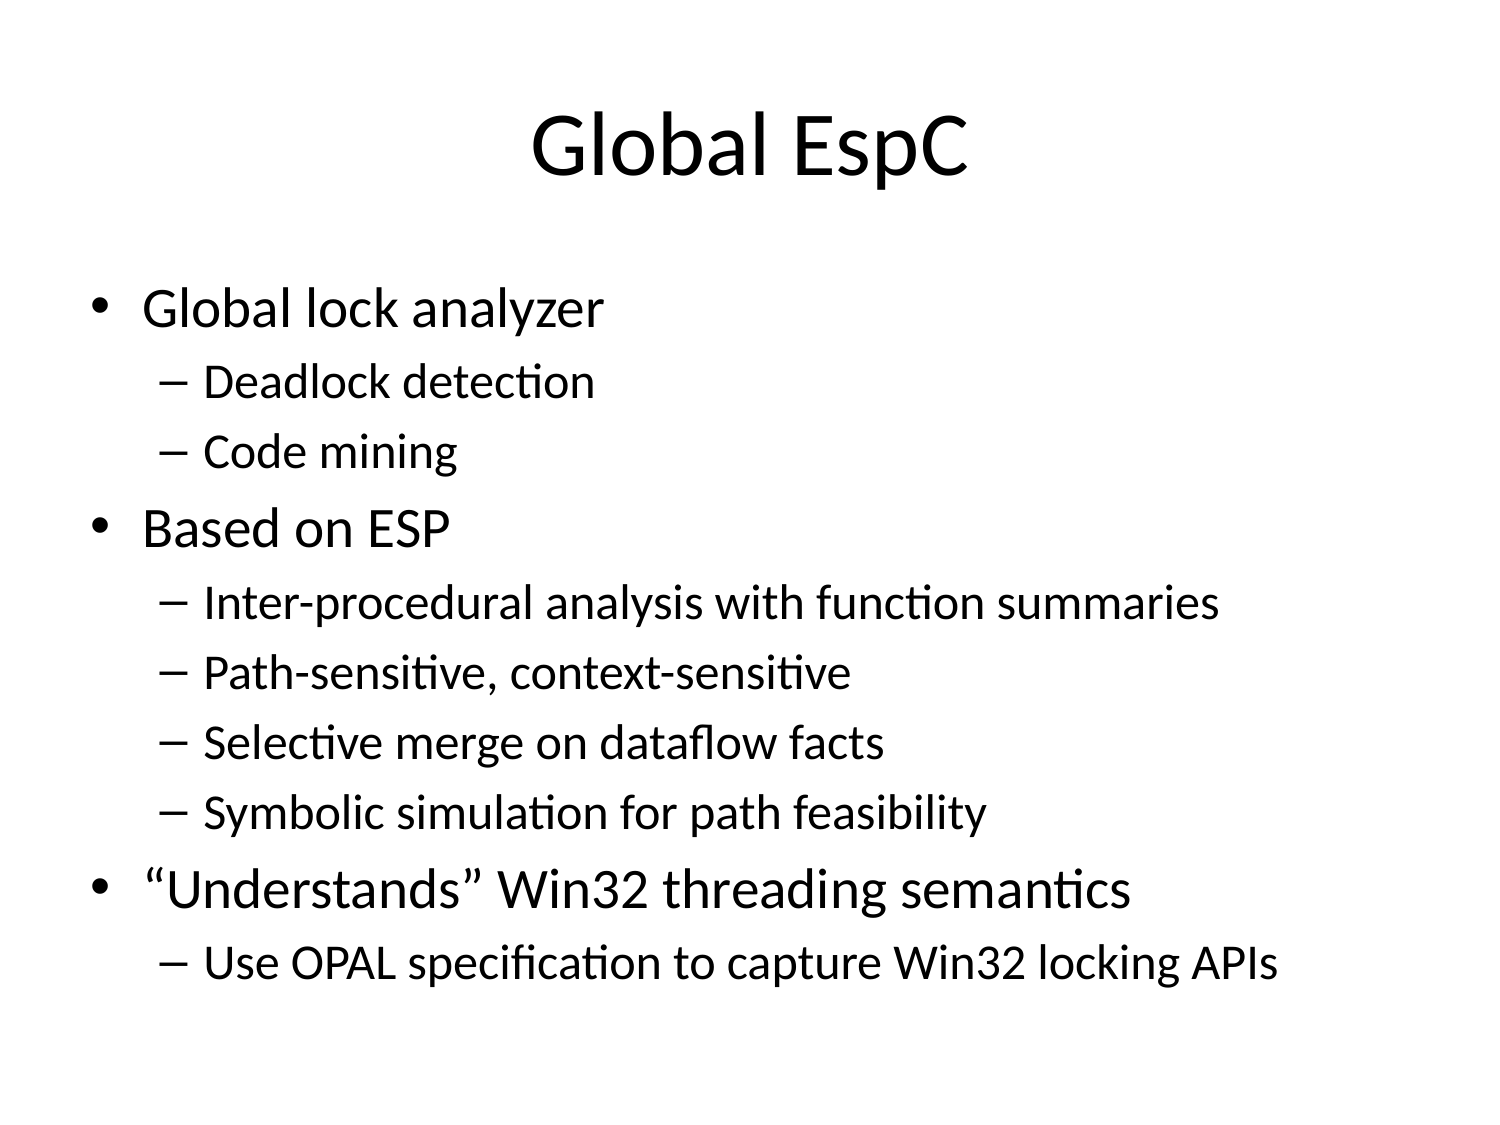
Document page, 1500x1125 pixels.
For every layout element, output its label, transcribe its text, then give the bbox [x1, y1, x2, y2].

list Global lock analyzer Deadlock detection Code mining Based on ESP Inter-procedural analysis with function summaries Path-sensitive, context-sensitive Selective merge on dataflow facts Symbolic simulation for path feasibility “Understands” Win32 threading semantics Use OPAL specification to capture Win32 locking APIs [75, 262, 1425, 1005]
title Global EspC [75, 45, 1425, 233]
